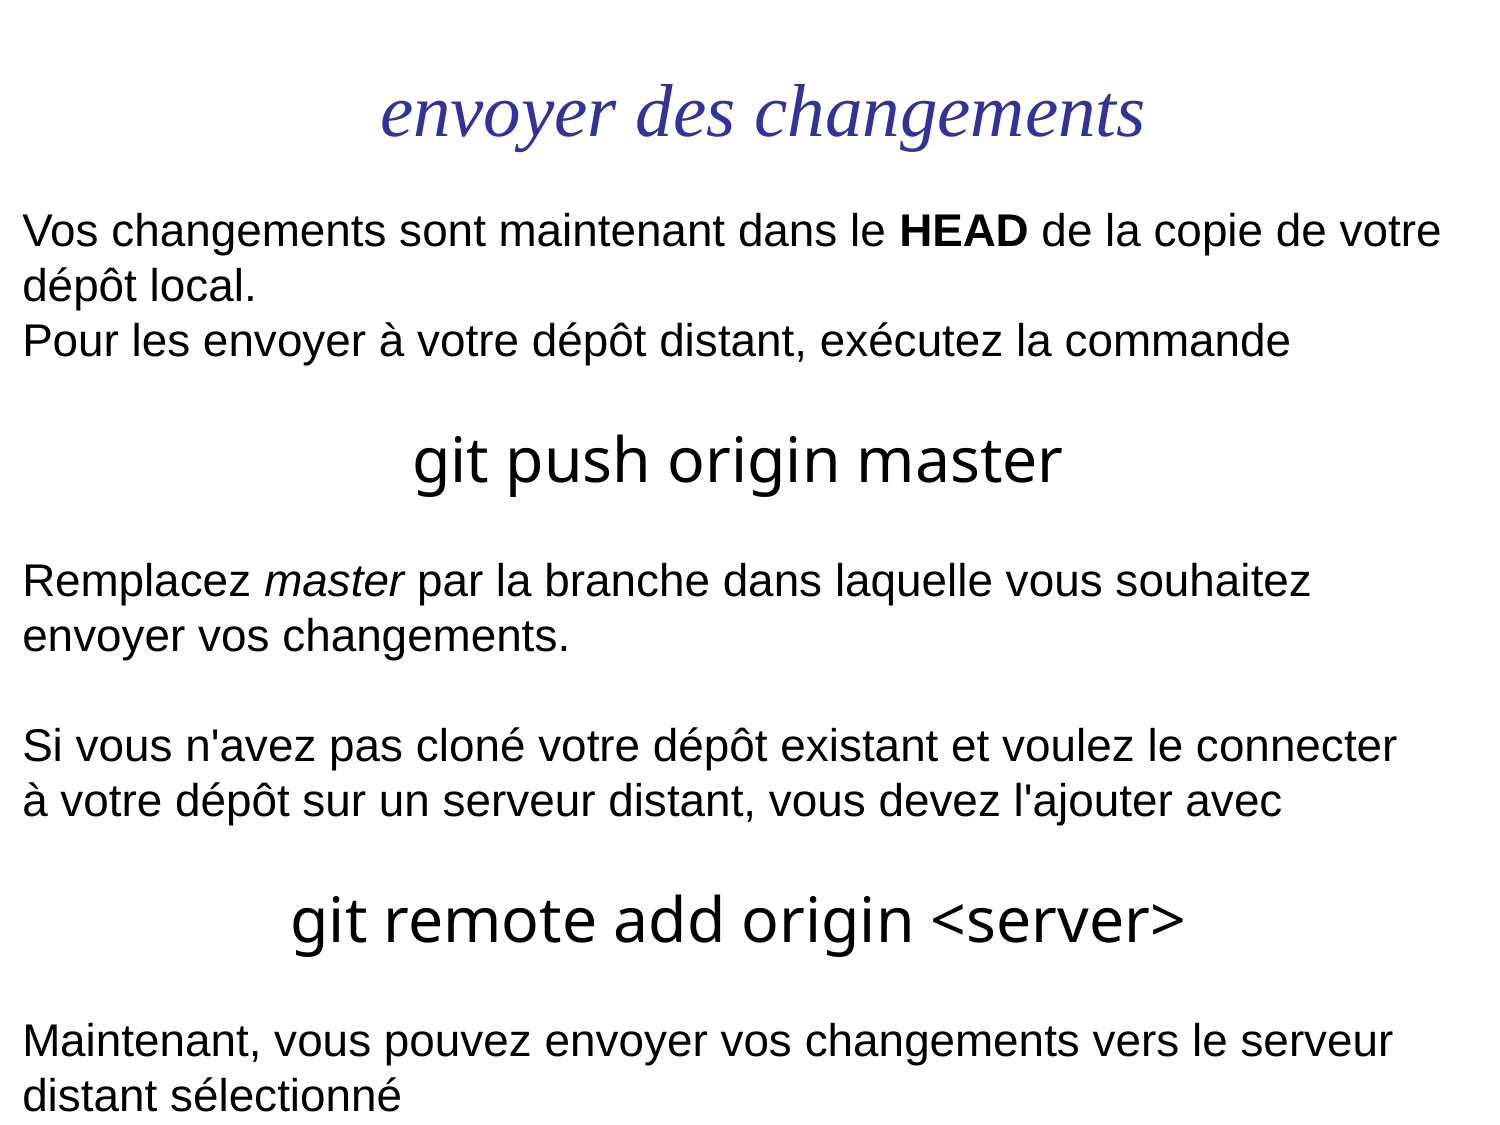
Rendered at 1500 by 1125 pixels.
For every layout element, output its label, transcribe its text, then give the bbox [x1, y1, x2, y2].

title envoyer des changements [67, 61, 1433, 192]
text_box Vos changements sont maintenant dans le HEAD de la copie de votre dépôt local. Pour les envoyer à votre dépôt distant, exécutez la commande git push origin master Remplacez master par la branche dans laquelle vous souhaitez envoyer vos changements. Si vous n'avez pas cloné votre dépôt existant et voulez le connecter à votre dépôt sur un serveur distant, vous devez l'ajouter avec git remote add origin <server> Maintenant, vous pouvez envoyer vos changements vers le serveur distant sélectionné [7, 192, 1471, 1125]
